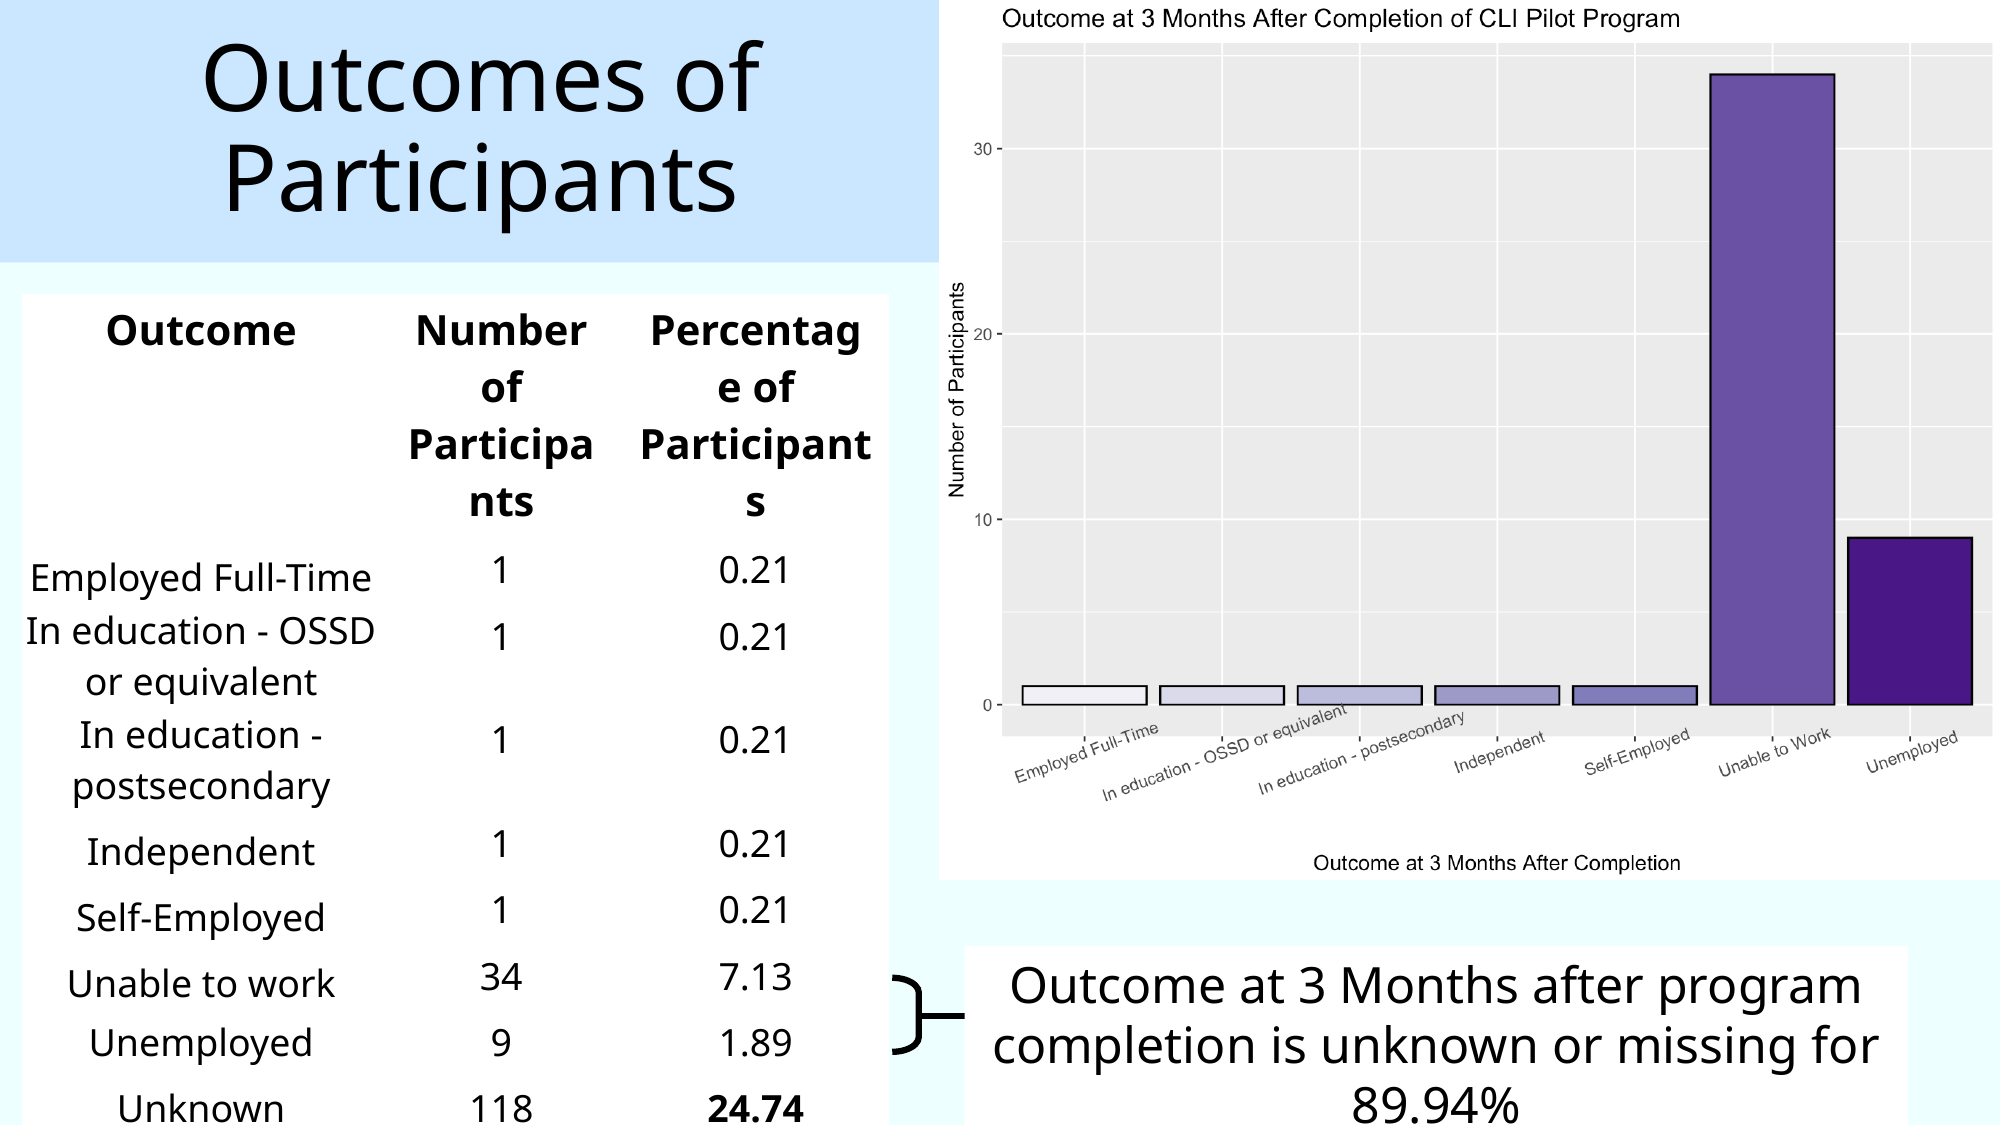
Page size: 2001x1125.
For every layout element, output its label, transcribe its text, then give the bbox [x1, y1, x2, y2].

table_cell 118 [380, 1075, 623, 1125]
table_cell In education - OSSD or equivalent [24, 603, 380, 706]
table_cell 0.21 [623, 877, 888, 943]
table_cell Independent [24, 810, 380, 876]
table_cell Self-Employed [24, 876, 380, 943]
text_box Outcome at 3 Months after program completion is unknown or missing for 89.94% [964, 946, 1908, 1125]
table_cell 7.13 [623, 943, 888, 1009]
table_cell 1 [380, 603, 623, 706]
table_header Percentage of Participants [623, 294, 888, 537]
table_header Number of Participants [380, 294, 623, 537]
picture [938, 0, 2000, 880]
table_cell 1 [381, 537, 622, 603]
table_cell 34 [380, 943, 623, 1009]
text_box [0, 0, 938, 263]
table_cell 1 [380, 877, 623, 943]
table_cell 1 [381, 707, 622, 809]
title Outcomes of Participants [22, 22, 938, 240]
table_cell 1.89 [623, 1009, 888, 1075]
table_cell In education - postsecondary [24, 706, 379, 810]
table_cell 0.21 [624, 537, 888, 603]
text_box [892, 977, 920, 1053]
table_cell 0.21 [623, 603, 888, 706]
table_header Outcome [24, 294, 380, 537]
table_cell 1 [380, 811, 623, 875]
table_cell Unemployed [24, 1009, 380, 1075]
table_cell Unknown [24, 1075, 380, 1125]
table_cell Employed Full-Time [24, 537, 379, 603]
table_cell 24.74 [623, 1075, 888, 1125]
table_cell Unable to work [24, 943, 380, 1009]
table_cell 0.21 [624, 707, 888, 809]
table_cell 0.21 [623, 811, 888, 875]
table_cell 9 [380, 1009, 623, 1075]
